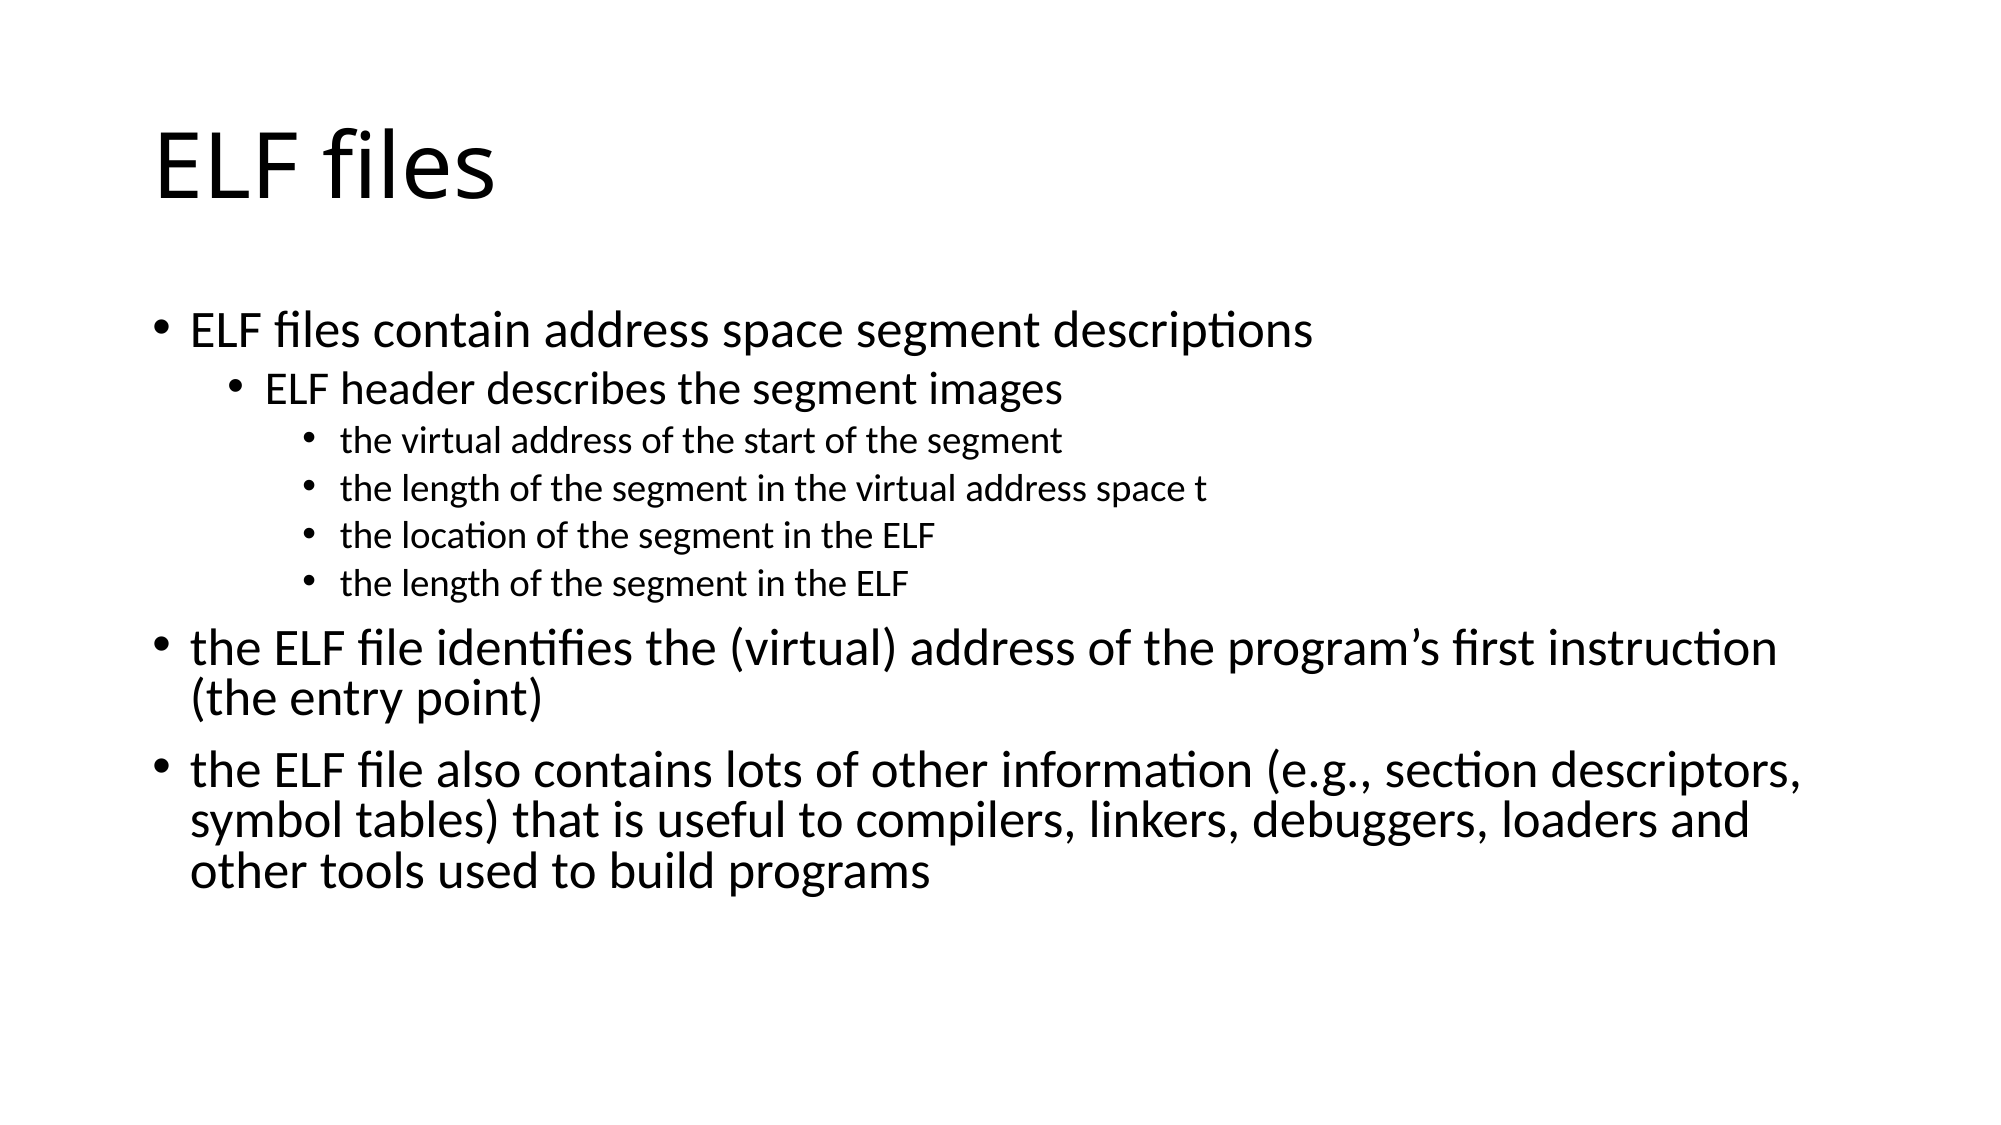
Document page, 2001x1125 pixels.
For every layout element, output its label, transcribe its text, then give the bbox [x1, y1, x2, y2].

title ELF files [137, 59, 1863, 278]
list ELF files contain address space segment descriptions ELF header describes the segment images the virtual address of the start of the segment the length of the segment in the virtual address space t the location of the segment in the ELF the length of the segment in the ELF the ELF file identifies the (virtual) address of the program’s first instruction (the entry point) the ELF file also contains lots of other information (e.g., section descriptors, symbol tables) that is useful to compilers, linkers, debuggers, loaders and other tools used to build programs [137, 299, 1863, 1014]
